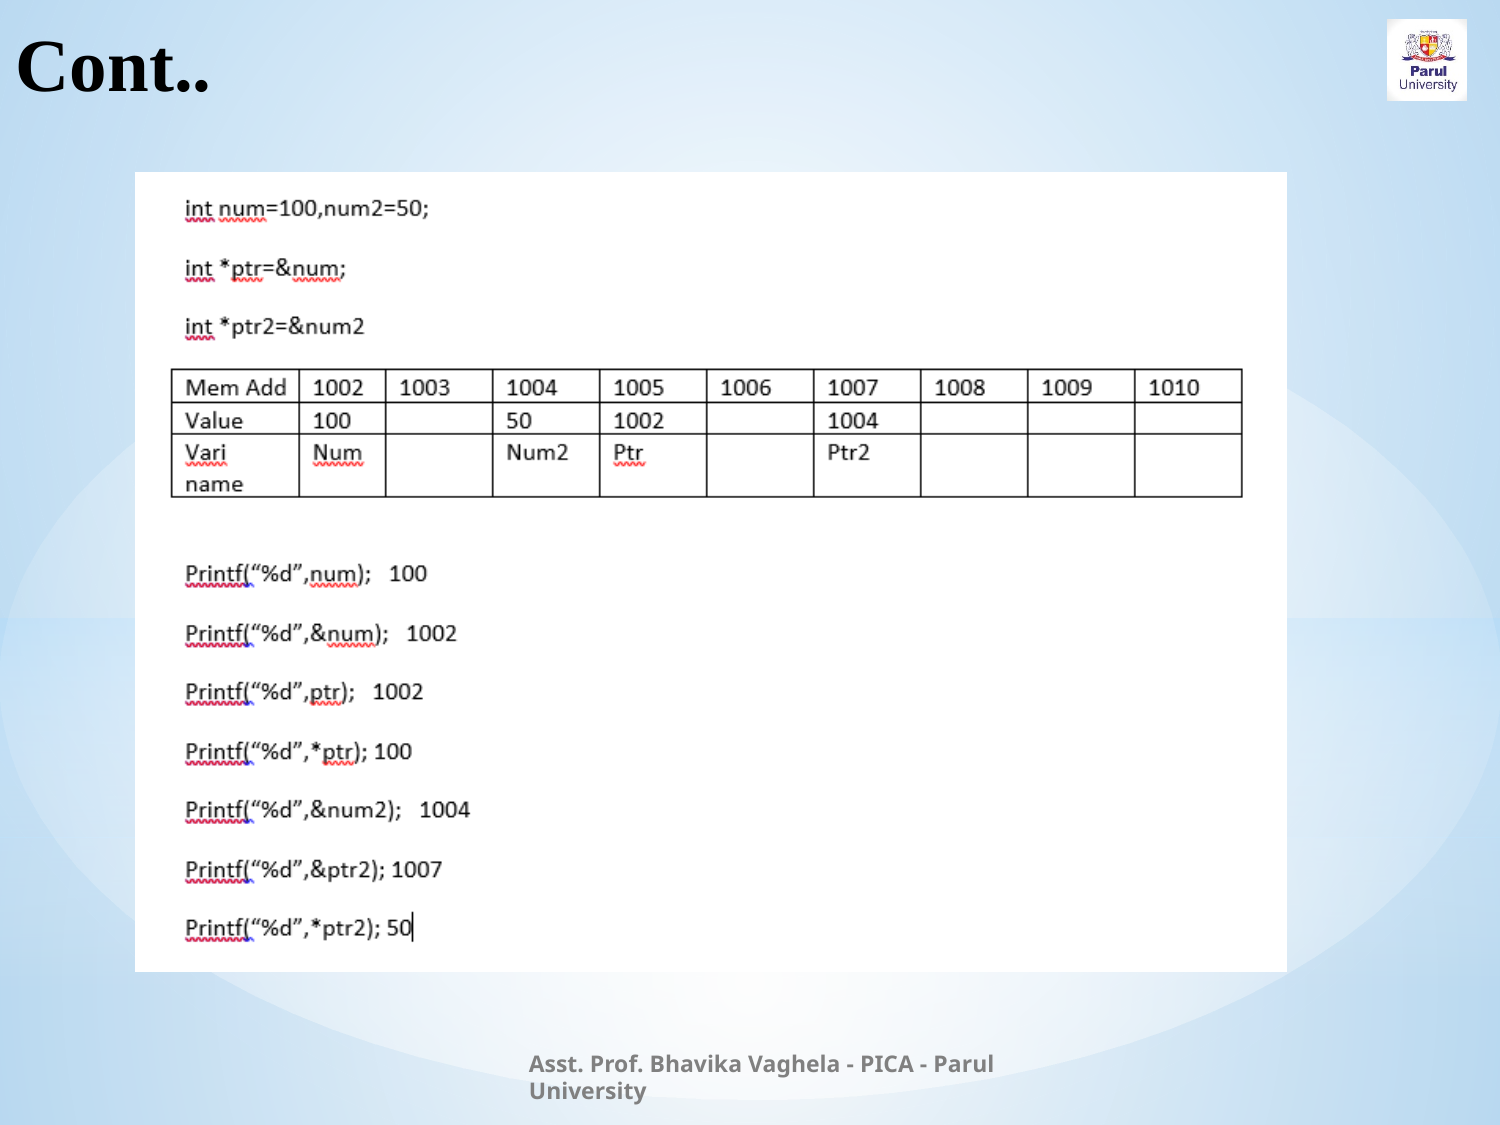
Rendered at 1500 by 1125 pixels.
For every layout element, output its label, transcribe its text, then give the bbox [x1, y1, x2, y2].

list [135, 172, 1287, 972]
title Cont.. [0, 8, 1483, 105]
picture [1387, 18, 1468, 102]
footer Asst. Prof. Bhavika Vaghela - PICA - Parul University [513, 1046, 1064, 1107]
